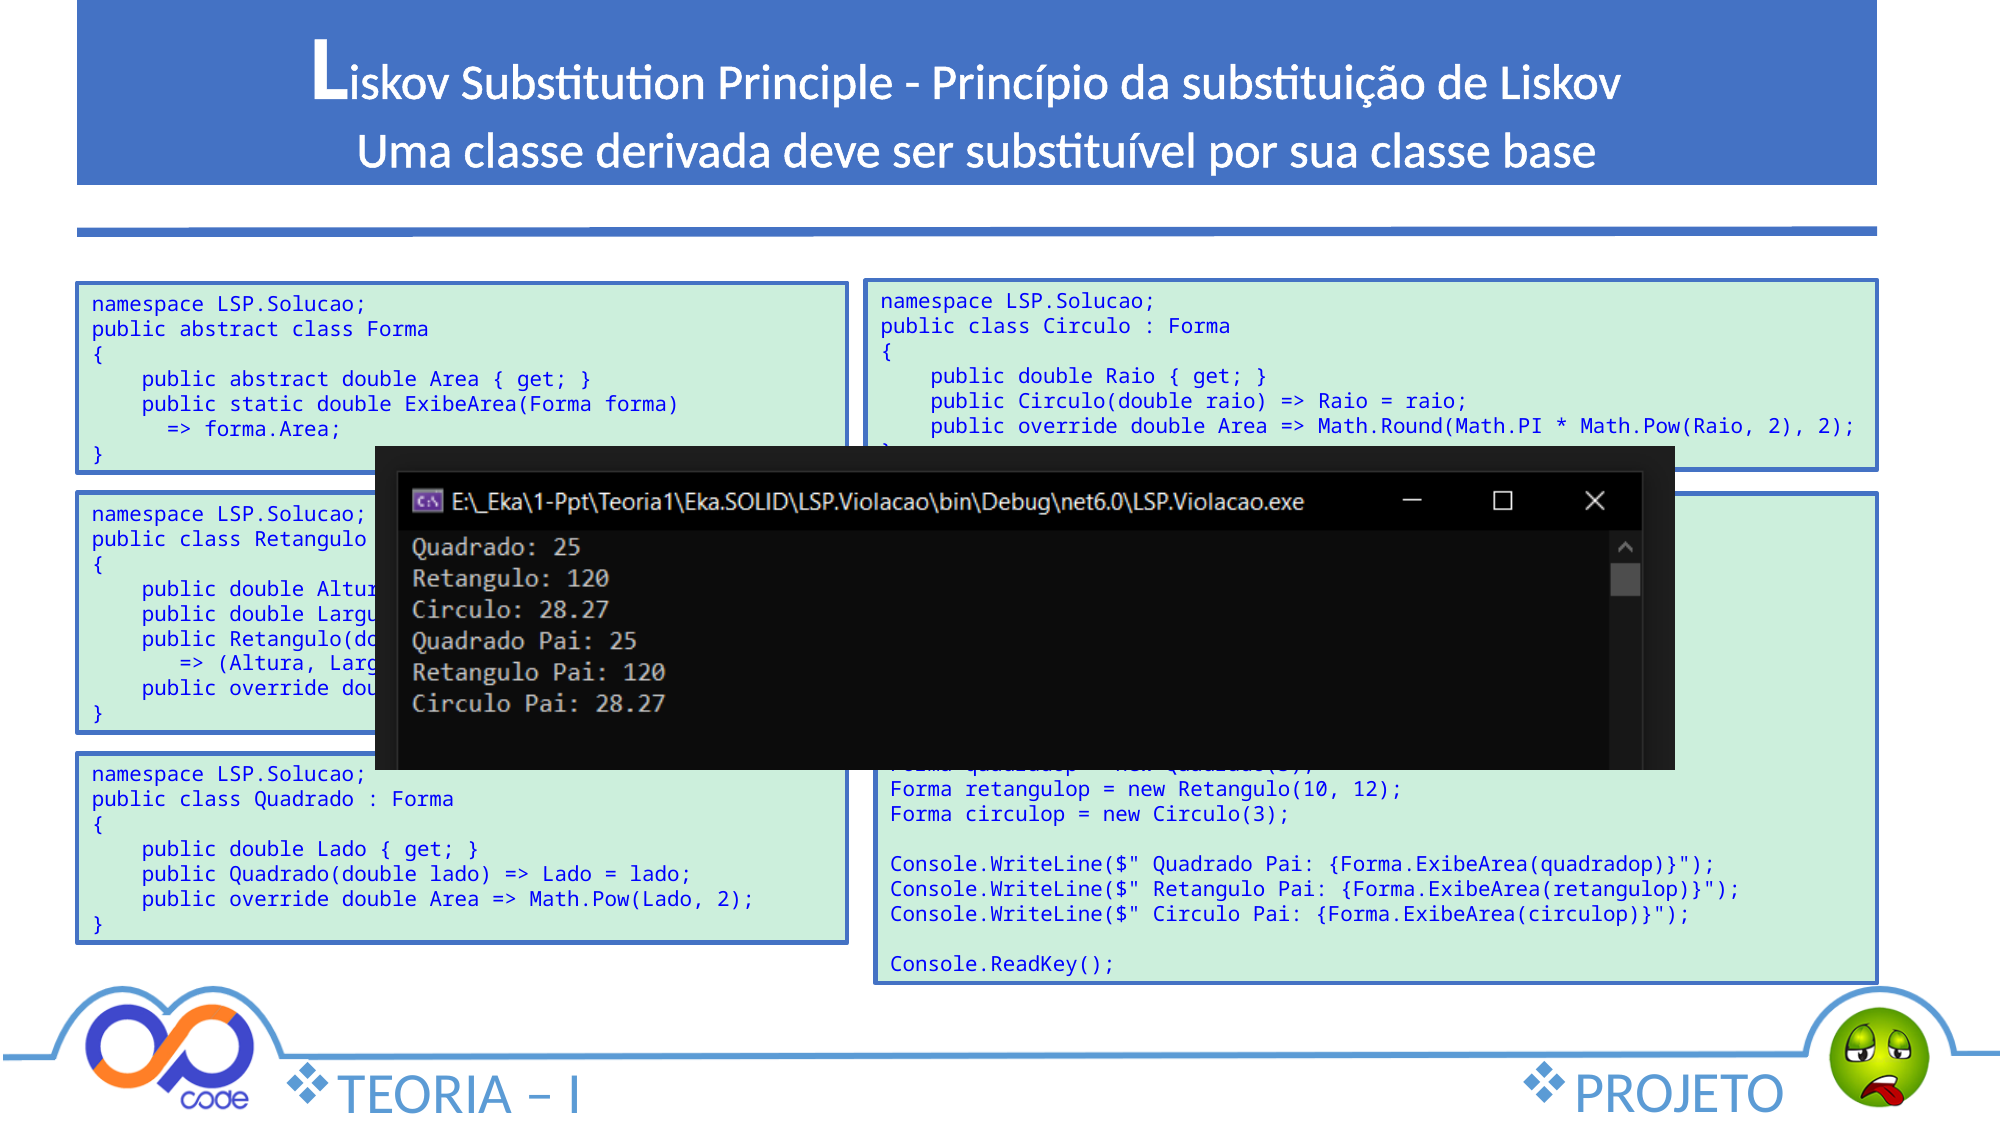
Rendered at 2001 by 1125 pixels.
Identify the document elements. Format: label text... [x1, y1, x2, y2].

text_box Liskov Substitution Principle - Princípio da substituição de Liskov Uma classe derivada deve ser substituível por sua classe base [77, 0, 1877, 185]
text_box namespace LSP.Solucao; public abstract class Forma { public abstract double Area { get; } public static double ExibeArea(Forma forma) => forma.Area; } [77, 282, 848, 473]
text_box namespace LSP.Solucao; public class Retangulo : Forma { public double Altura { get; } public double Largura { get; } public Retangulo(double altura, double largura) => (Altura, Largura) = (altura, largura); public override double Area => Altura * Largura; } [77, 492, 374, 733]
text_box using LSP.Solucao; var quadrado = new Quadrado(5); var retangulo = new Retangulo(10, 12); var circulo = new Circulo(3); Console.WriteLine($" Quadrado: {Forma.ExibeArea(quadrado)}"); Console.WriteLine($" Retangulo: {Forma.ExibeArea(retangulo)}"); Console.WriteLine($" Circulo: {Forma.ExibeArea(circulo)}"); Forma quadradop = new Quadrado(5); Forma retangulop = new Retangulo(10, 12); Forma circulop = new Circulo(3); Console.WriteLine($" Quadrado Pai: {Forma.ExibeArea(quadradop)}"); Console.WriteLine($" Retangulo Pai: {Forma.ExibeArea(retangulop)}"); Console.WriteLine($" Circulo Pai: {Forma.ExibeArea(circulop)}"); Console.ReadKey(); [875, 493, 1878, 964]
picture [374, 446, 1675, 770]
picture [3, 964, 2000, 1125]
text_box namespace LSP.Solucao; public class Circulo : Forma { public double Raio { get; } public Circulo(double raio) => Raio = raio; public override double Area => Math.Round(Math.PI * Math.Pow(Raio, 2), 2); } [865, 280, 1878, 470]
text_box namespace LSP.Solucao; public class Quadrado : Forma { public double Lado { get; } public Quadrado(double lado) => Lado = lado; public override double Area => Math.Pow(Lado, 2); } [77, 753, 848, 943]
